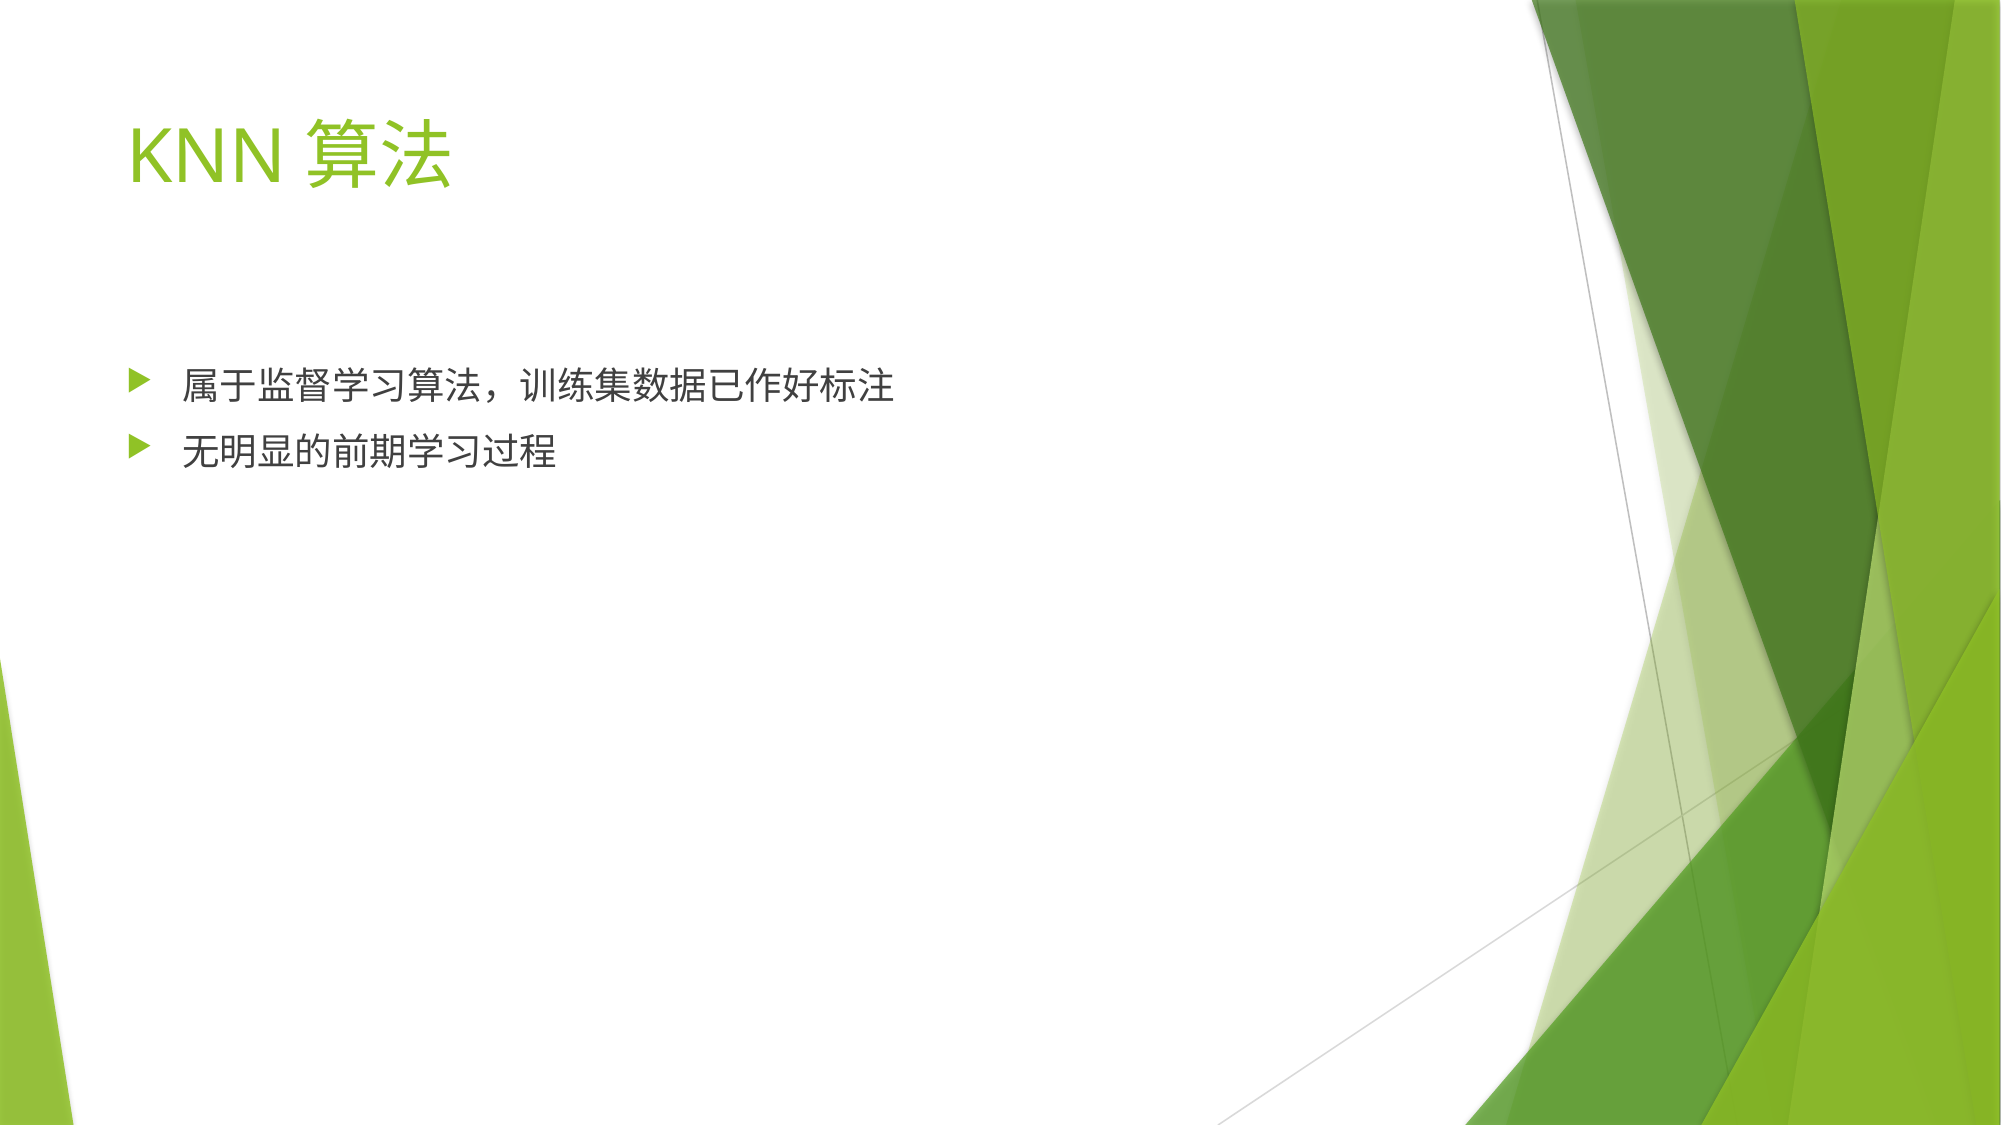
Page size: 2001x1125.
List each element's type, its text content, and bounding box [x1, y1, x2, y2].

title KNN算法 [111, 99, 1522, 317]
list 属于监督学习算法，训练集数据已作好标注 无明显的前期学习过程 [111, 354, 1522, 992]
